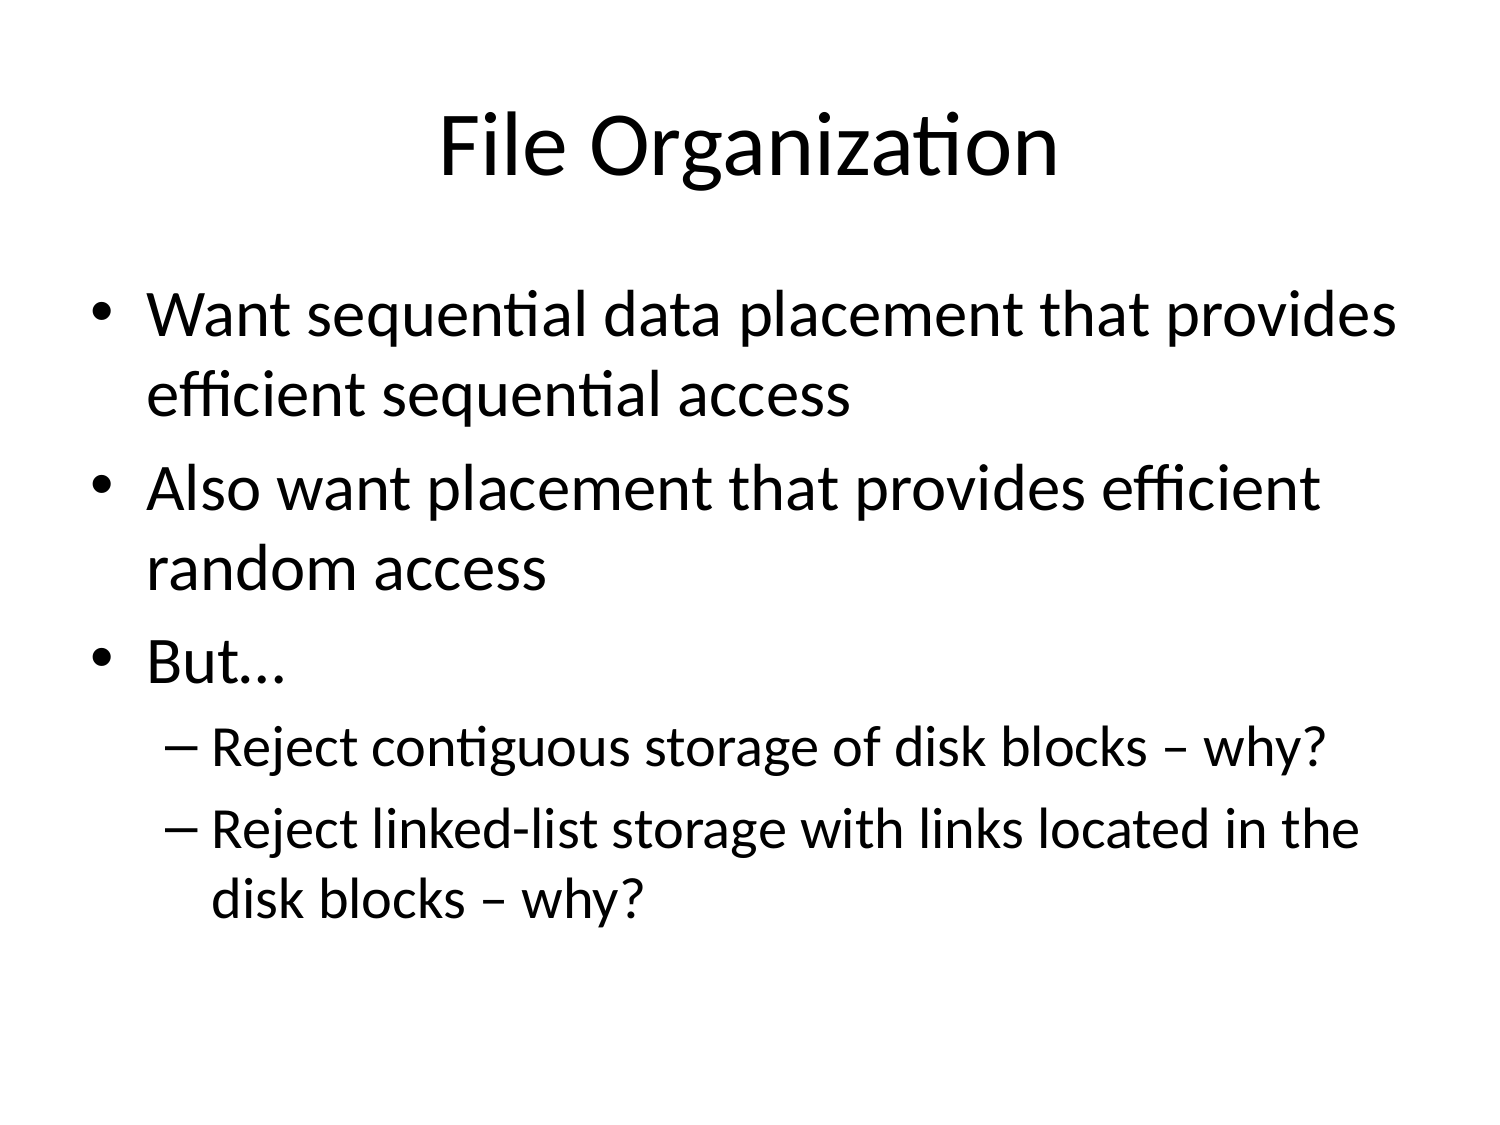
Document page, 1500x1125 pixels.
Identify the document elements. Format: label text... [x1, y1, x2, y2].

list Want sequential data placement that provides efficient sequential access Also want placement that provides efficient random access But… Reject contiguous storage of disk blocks – why? Reject linked-list storage with links located in the disk blocks – why? [75, 262, 1425, 1005]
title File Organization [75, 45, 1425, 233]
